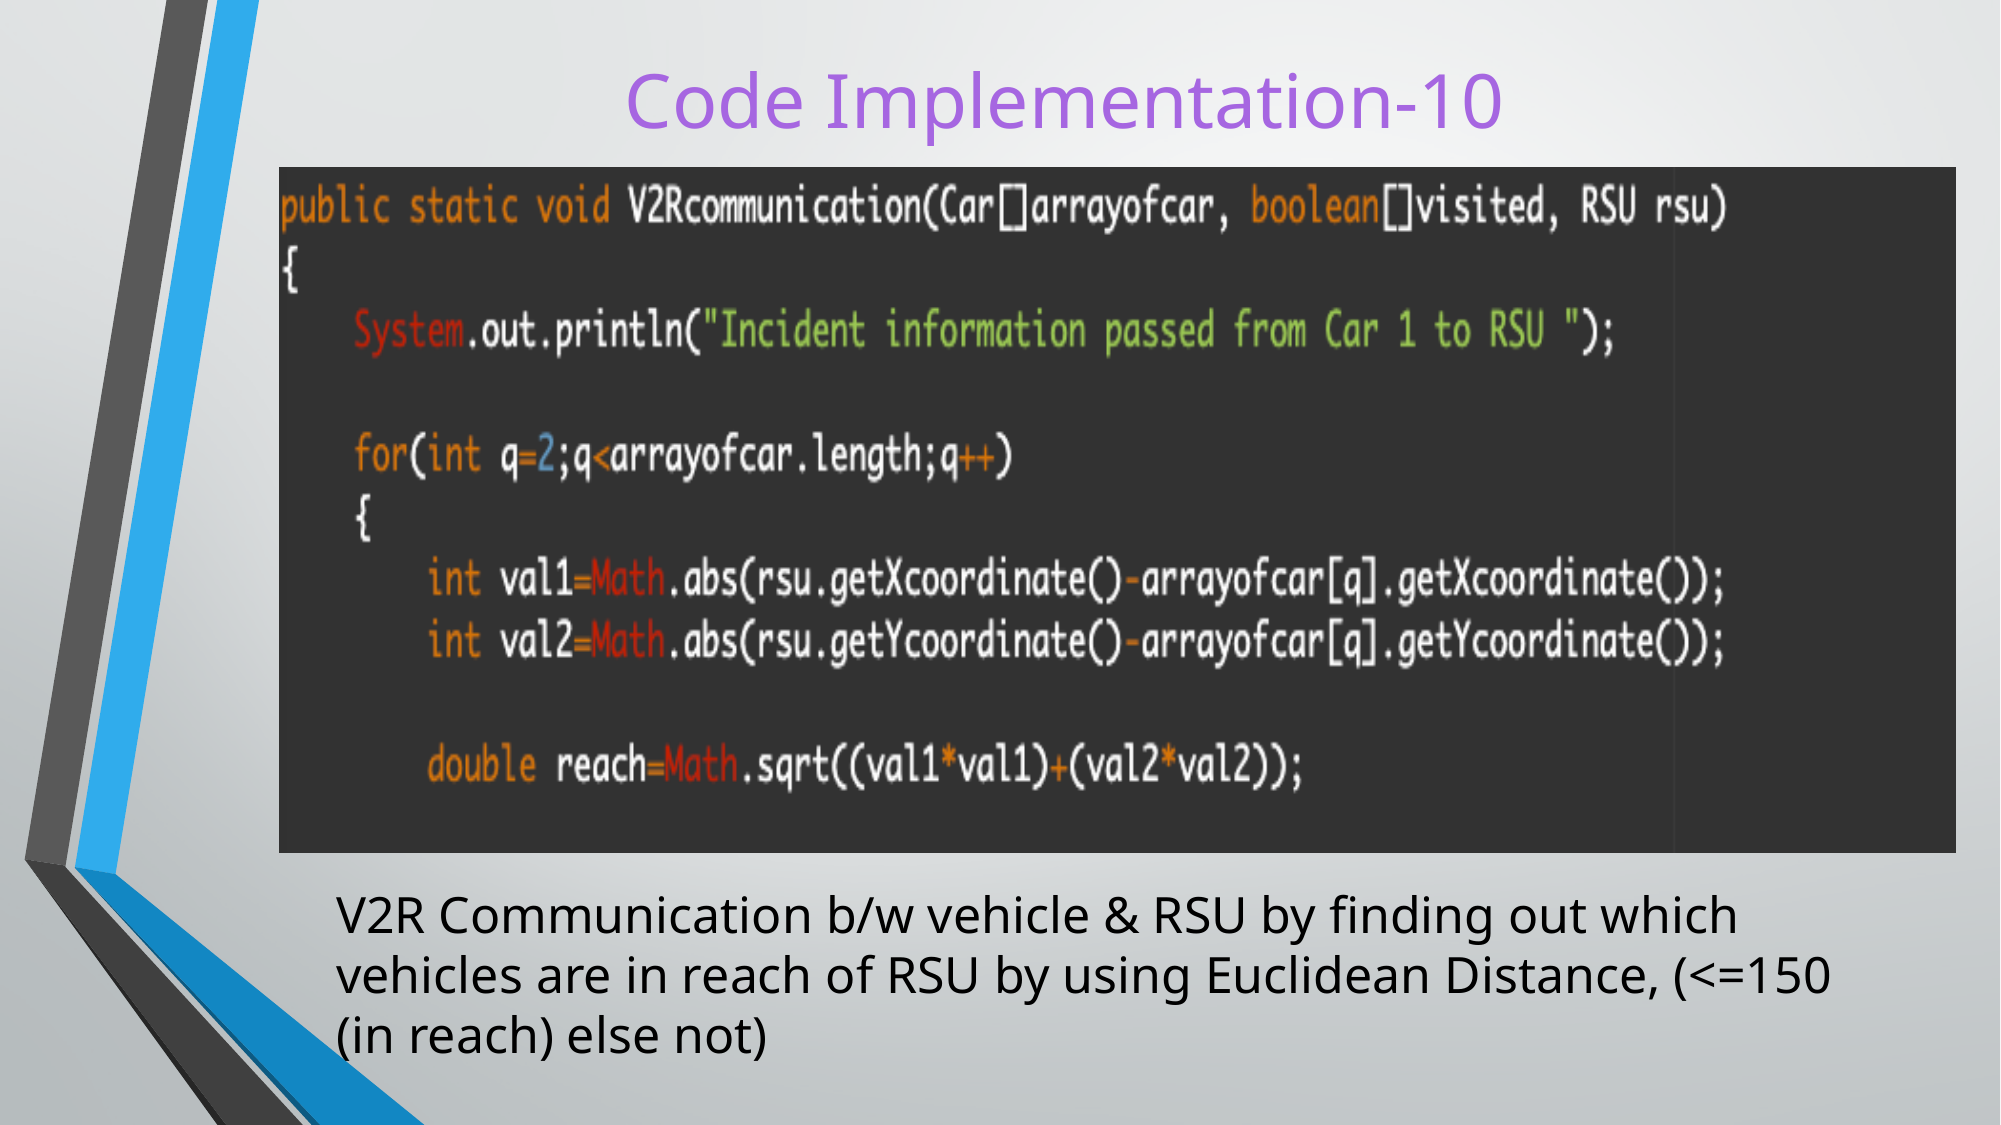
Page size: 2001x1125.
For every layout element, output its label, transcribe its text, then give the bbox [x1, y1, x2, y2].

title Code Implementation-10 [243, 0, 1887, 288]
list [279, 167, 1956, 854]
text_box V2R Communication b/w vehicle & RSU by finding out which vehicles are in reach of RSU by using Euclidean Distance, (<=150 (in reach) else not) [321, 875, 1901, 1071]
